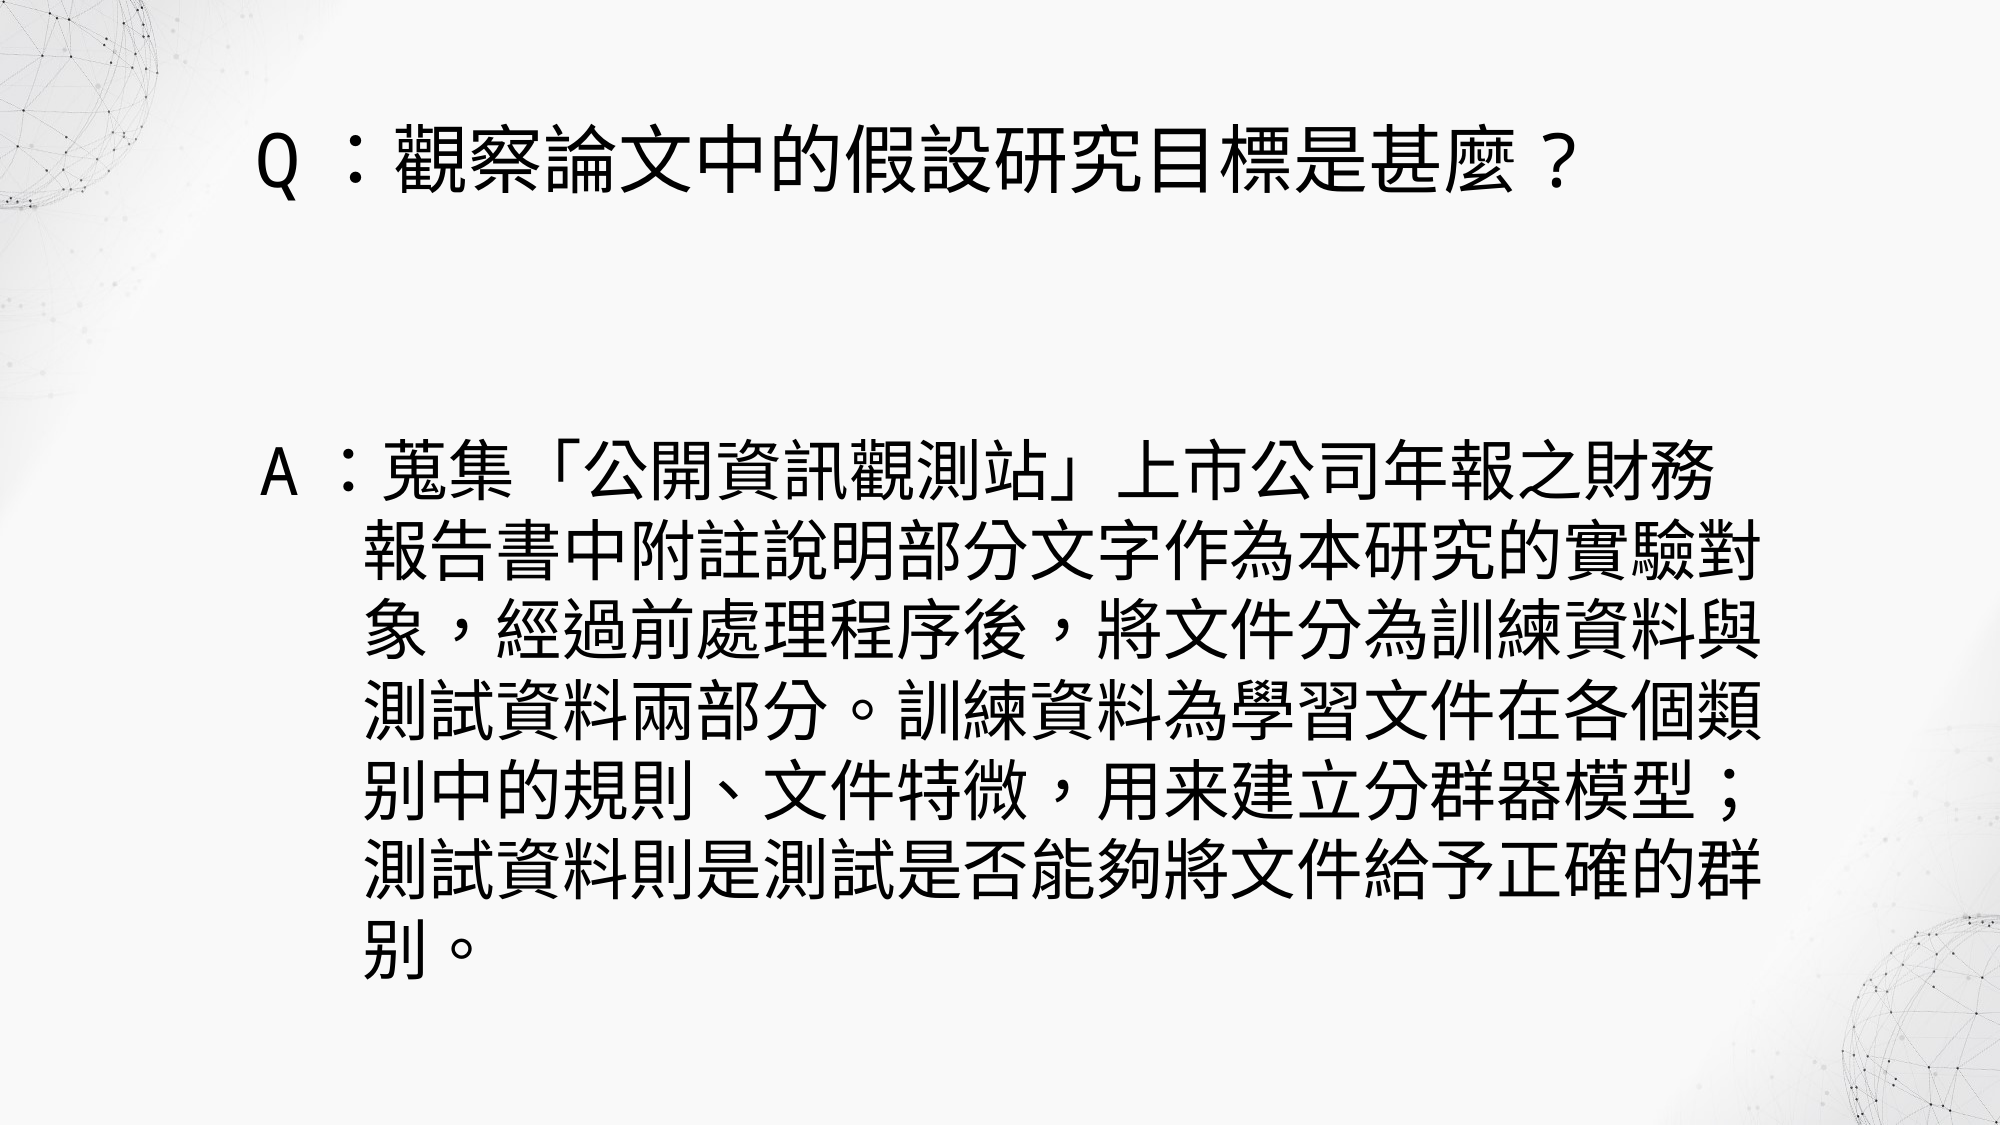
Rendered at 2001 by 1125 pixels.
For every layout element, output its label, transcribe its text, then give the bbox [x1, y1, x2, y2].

picture [0, 0, 2000, 1125]
text_box A：蒐集「公開資訊觀測站」上市公司年報之財務報告書中附註說明部分文字作為本研究的實驗對象，經過前處理程序後，將文件分為訓練資料與測試資料兩部分。訓練資料為學習文件在各個類别中的規則、文件特微，用来建立分群器模型；測試資料則是測試是否能夠將文件給予正確的群别。 [244, 421, 1793, 996]
text_box Q：觀察論文中的假設研究目標是甚麼? [244, 106, 1784, 208]
